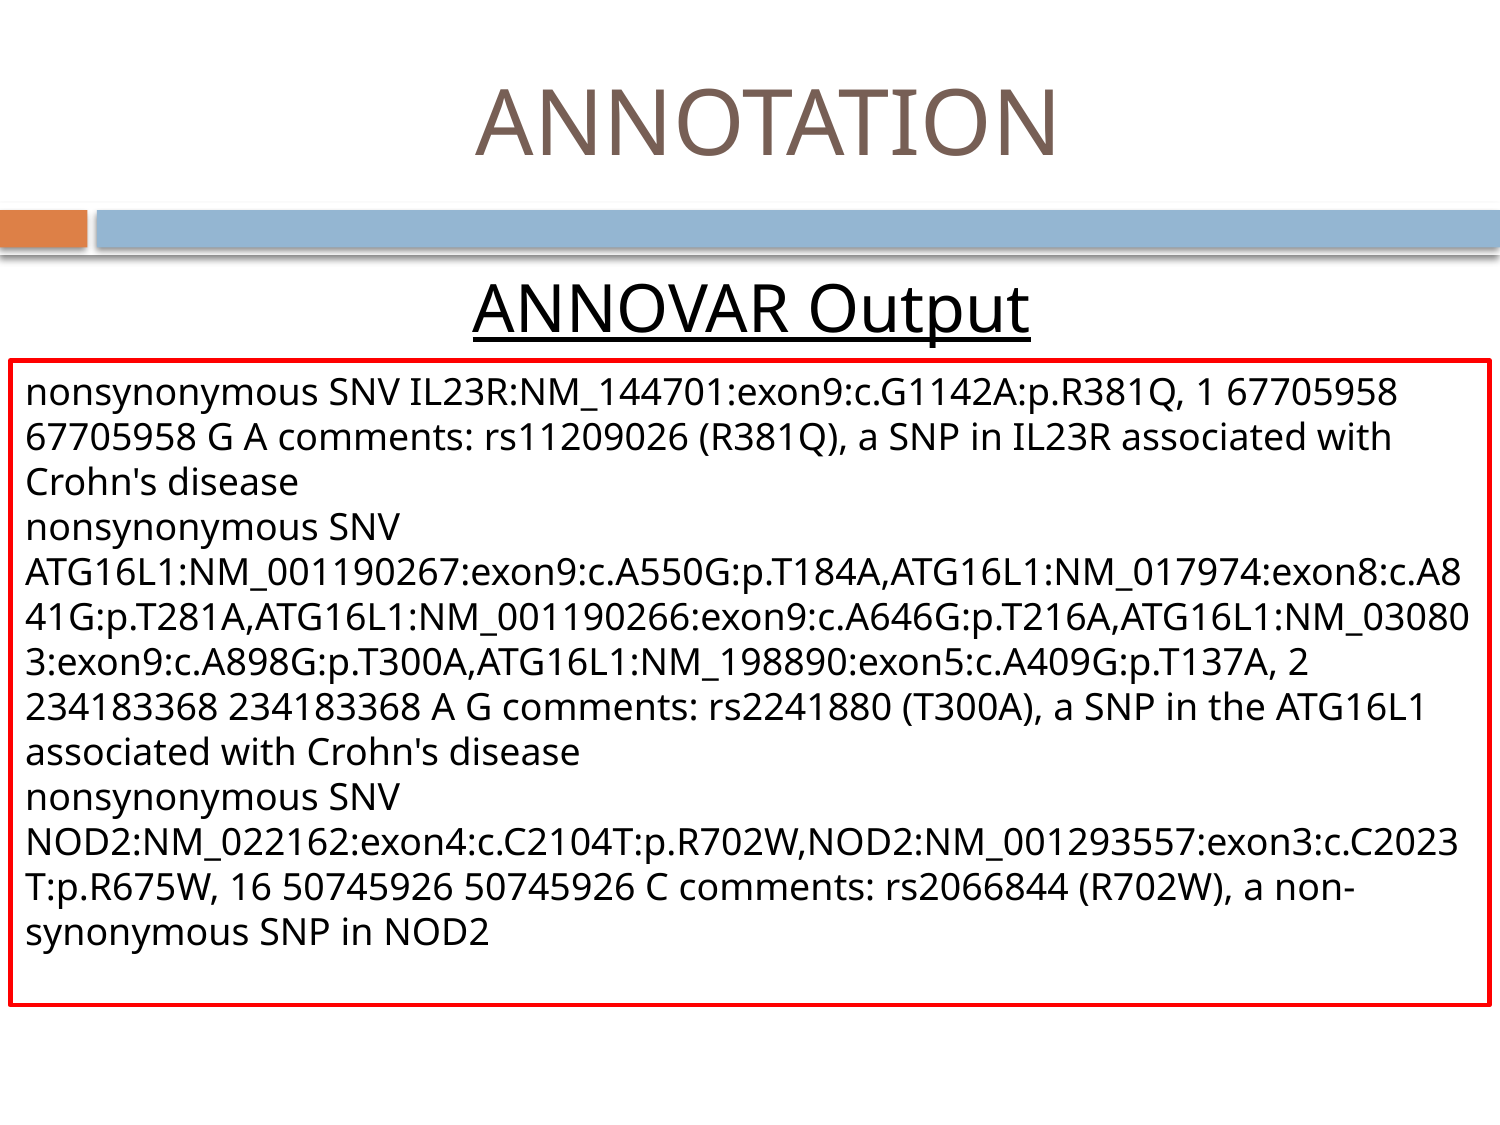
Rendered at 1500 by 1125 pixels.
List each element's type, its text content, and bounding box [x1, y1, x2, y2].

title ANNOTATION [100, 37, 1438, 200]
text_box nonsynonymous SNV IL23R:NM_144701:exon9:c.G1142A:p.R381Q, 1 67705958 67705958 G A comments: rs11209026 (R381Q), a SNP in IL23R associated with Crohn's disease nonsynonymous SNV ATG16L1:NM_001190267:exon9:c.A550G:p.T184A,ATG16L1:NM_017974:exon8:c.A841G:p.T281A,ATG16L1:NM_001190266:exon9:c.A646G:p.T216A,ATG16L1:NM_030803:exon9:c.A898G:p.T300A,ATG16L1:NM_198890:exon5:c.A409G:p.T137A, 2 234183368 234183368 A G comments: rs2241880 (T300A), a SNP in the ATG16L1 associated with Crohn's disease nonsynonymous SNV NOD2:NM_022162:exon4:c.C2104T:p.R702W,NOD2:NM_001293557:exon3:c.C2023T:p.R675W, 16 50745926 50745926 C comments: rs2066844 (R702W), a non-synonymous SNP in NOD2 [10, 360, 1490, 1006]
list ANNOVAR Output [24, 258, 1480, 360]
